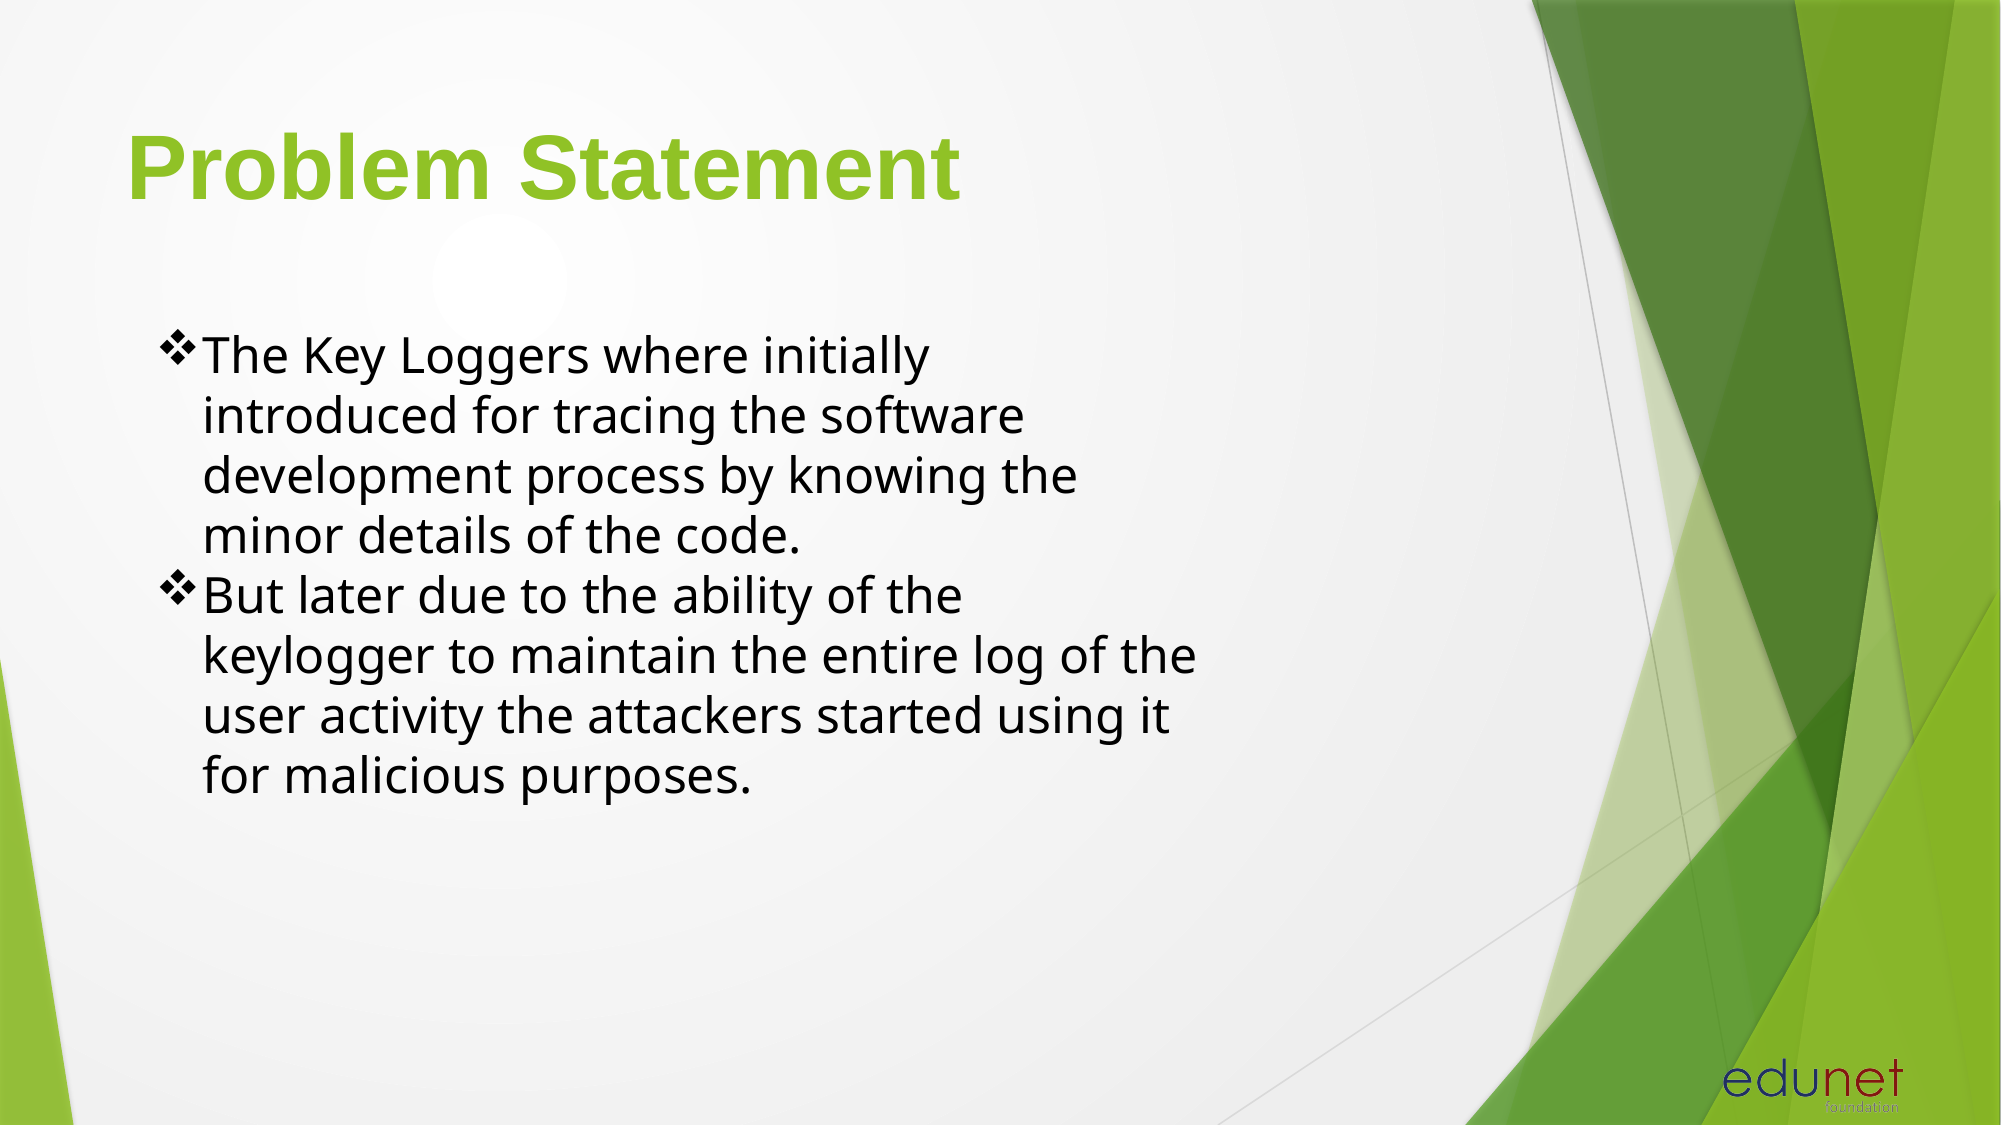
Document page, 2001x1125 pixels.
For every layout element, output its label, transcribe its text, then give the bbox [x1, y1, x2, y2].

text_box The Key Loggers where initially introduced for tracing the software development process by knowing the minor details of the code. But later due to the ability of the keylogger to maintain the entire log of the user activity the attackers started using it for malicious purposes. [140, 316, 1214, 857]
title Problem Statement [111, 99, 1522, 203]
picture [1719, 1056, 1905, 1116]
list [74, 203, 1884, 970]
